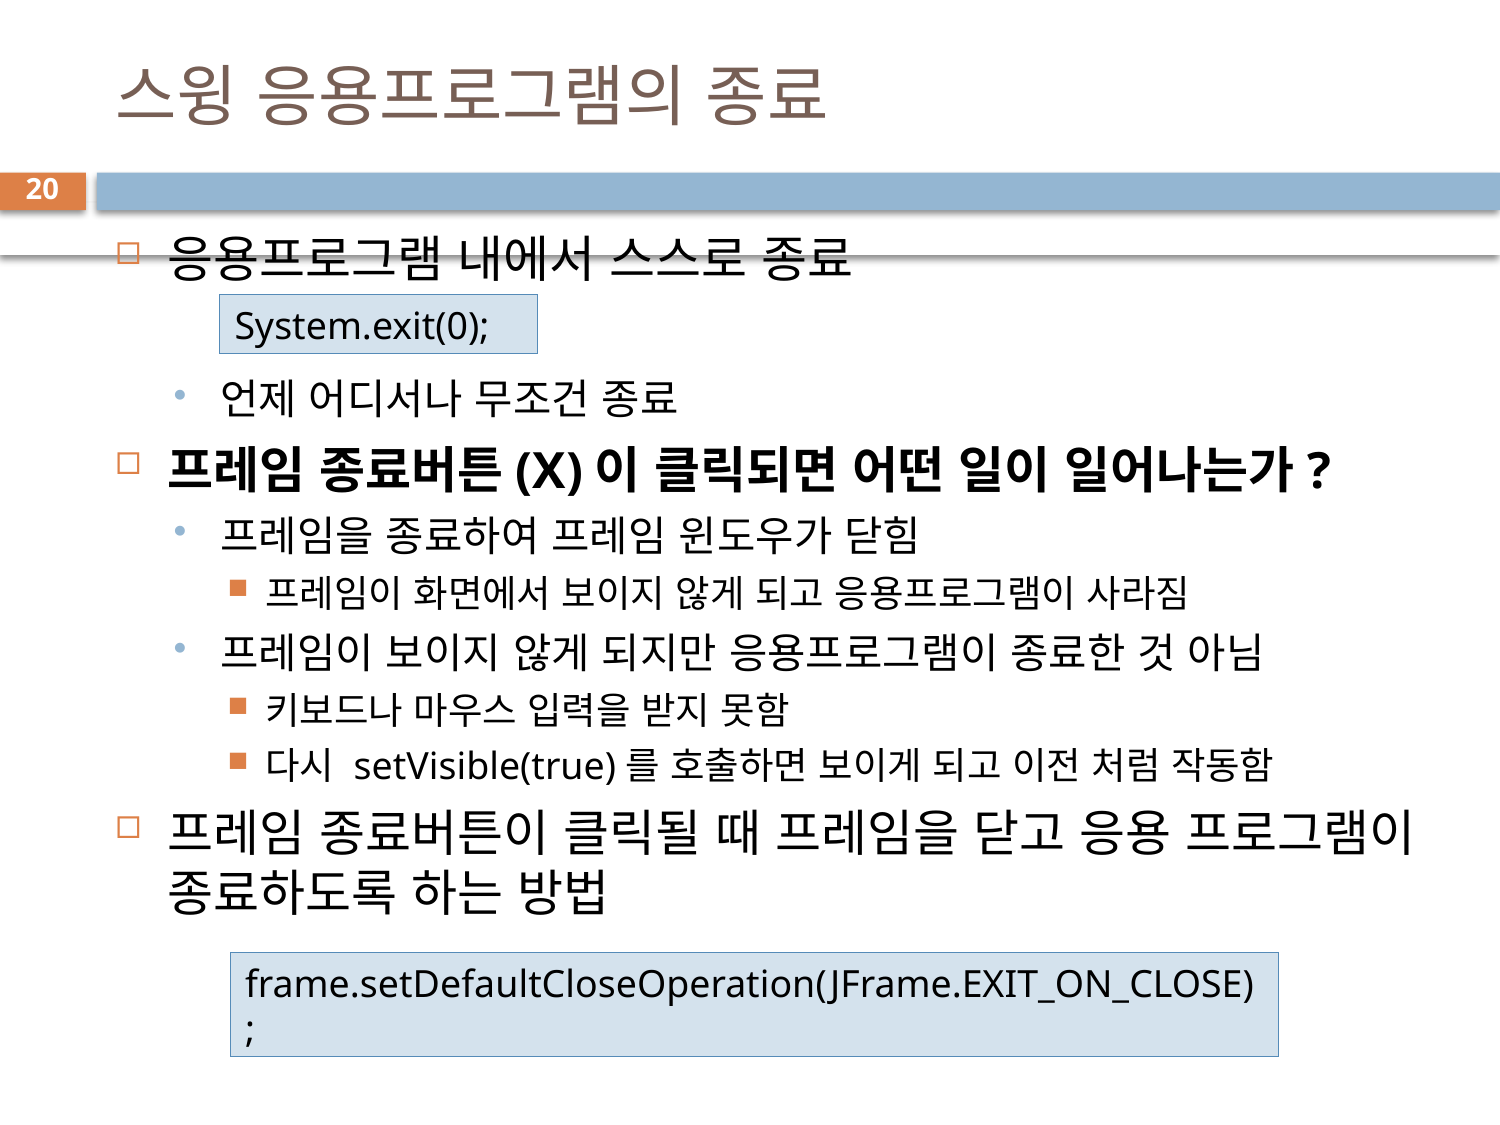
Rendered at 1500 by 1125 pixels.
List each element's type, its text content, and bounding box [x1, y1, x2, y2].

title 스윙 응용프로그램의 종료 [100, 37, 1438, 149]
text_box frame.setDefaultCloseOperation(JFrame.EXIT_ON_CLOSE); [230, 952, 1279, 1057]
slide_number 20 [0, 170, 87, 211]
text_box System.exit(0); [219, 294, 538, 354]
list 응용프로그램 내에서 스스로 종료 언제 어디서나 무조건 종료 프레임 종료버튼(X)이 클릭되면 어떤 일이 일어나는가? 프레임을 종료하여 프레임 윈도우가 닫힘 프레임이 화면에서 보이지 않게 되고 응용프로그램이 사라짐 프레임이 보이지 않게 되지만 응용프로그램이 종료한 것 아님 키보드나 마우스 입력을 받지 못함 다시 setVisible(true)를 호출하면 보이게 되고 이전 처럼 작동함 프레임 종료버튼이 클릭될 때 프레임을 닫고 응용 프로그램이 종료하도록 하는 방법 [100, 219, 1438, 963]
